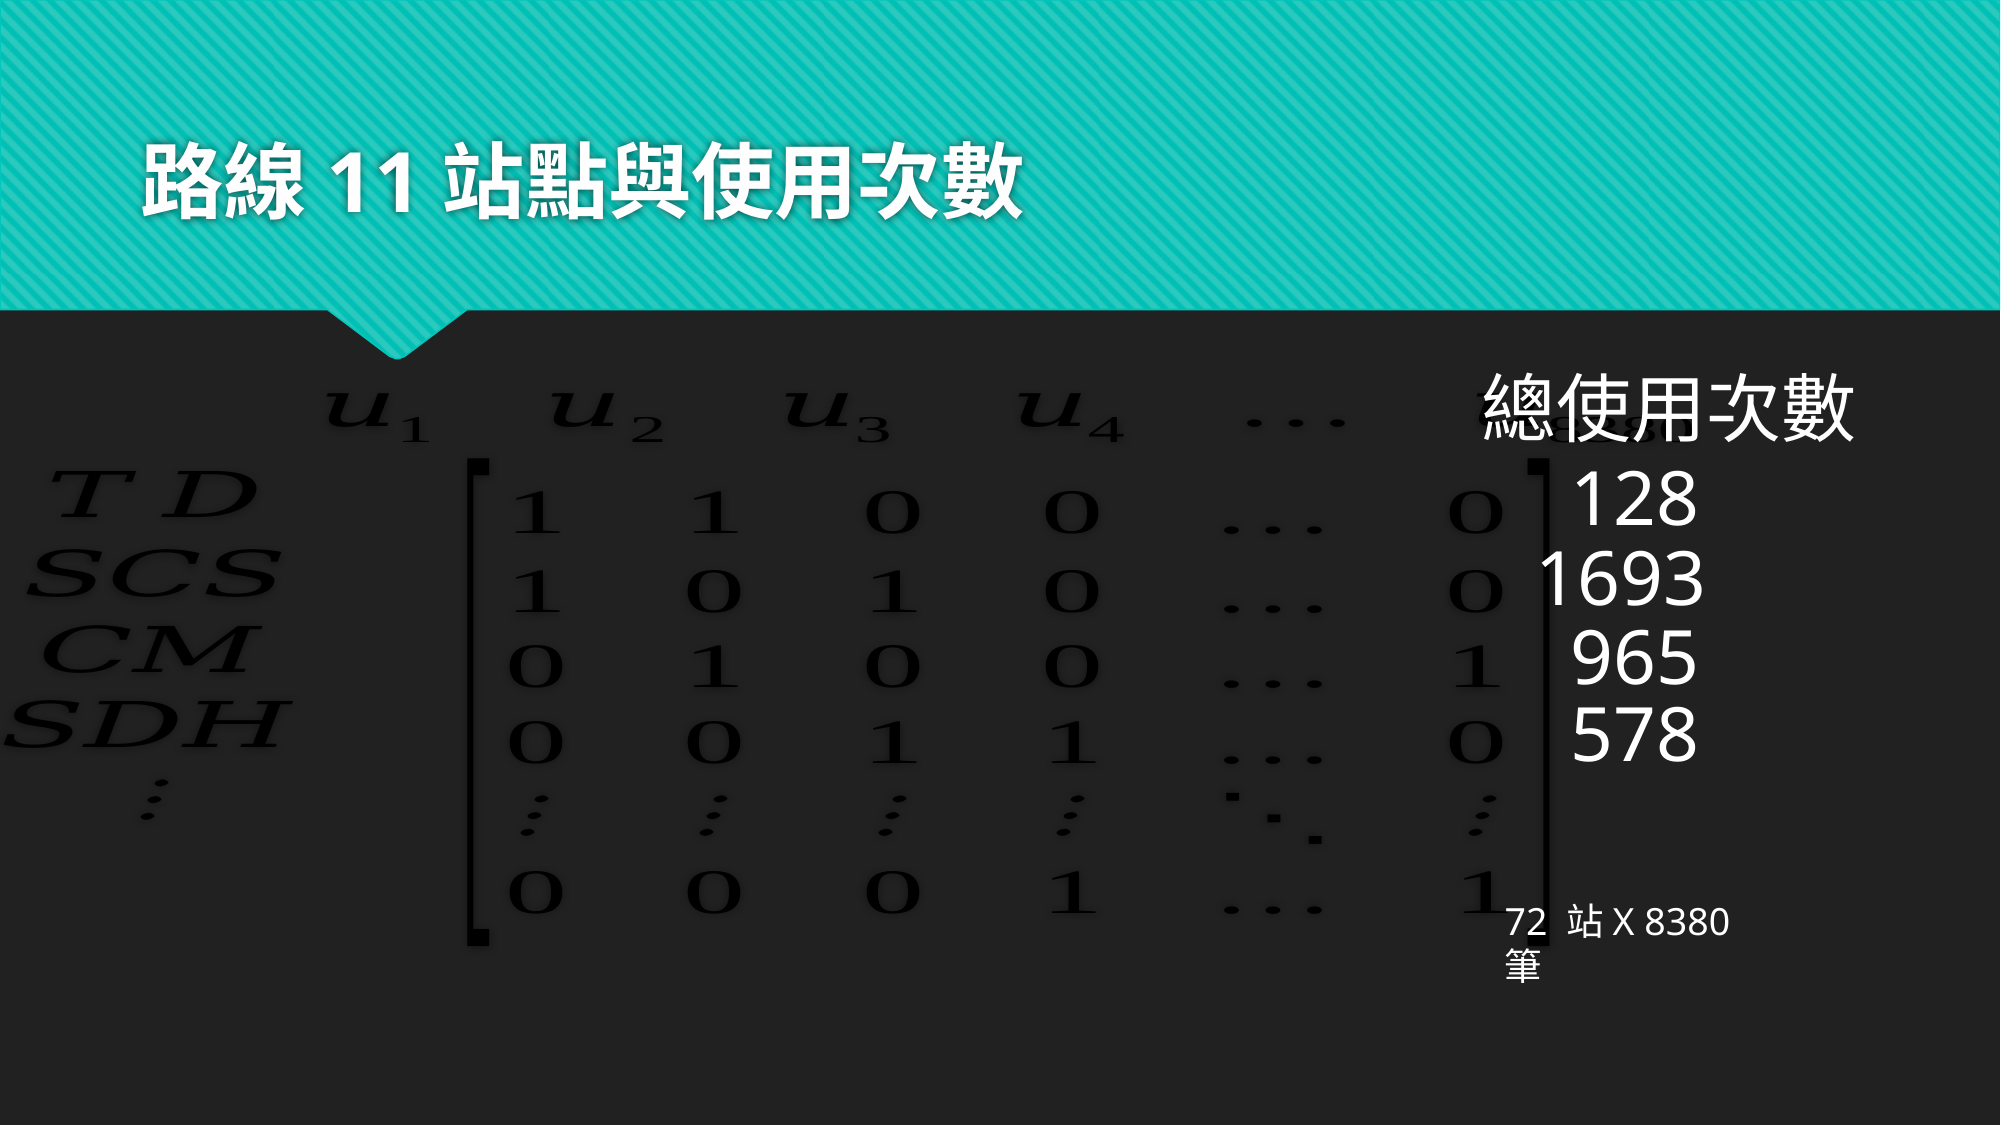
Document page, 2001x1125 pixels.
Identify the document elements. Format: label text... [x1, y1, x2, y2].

text_box 72 站X 8380筆 [1489, 890, 1786, 996]
text_box 128 [1555, 460, 1744, 522]
text_box 965 [1555, 602, 1744, 679]
text_box 總使用次數 [1467, 354, 1872, 460]
title 路線11站點與使用次數 [125, 77, 1860, 237]
text_box 1693 [1520, 522, 1744, 628]
text_box 578 [1555, 679, 1744, 785]
